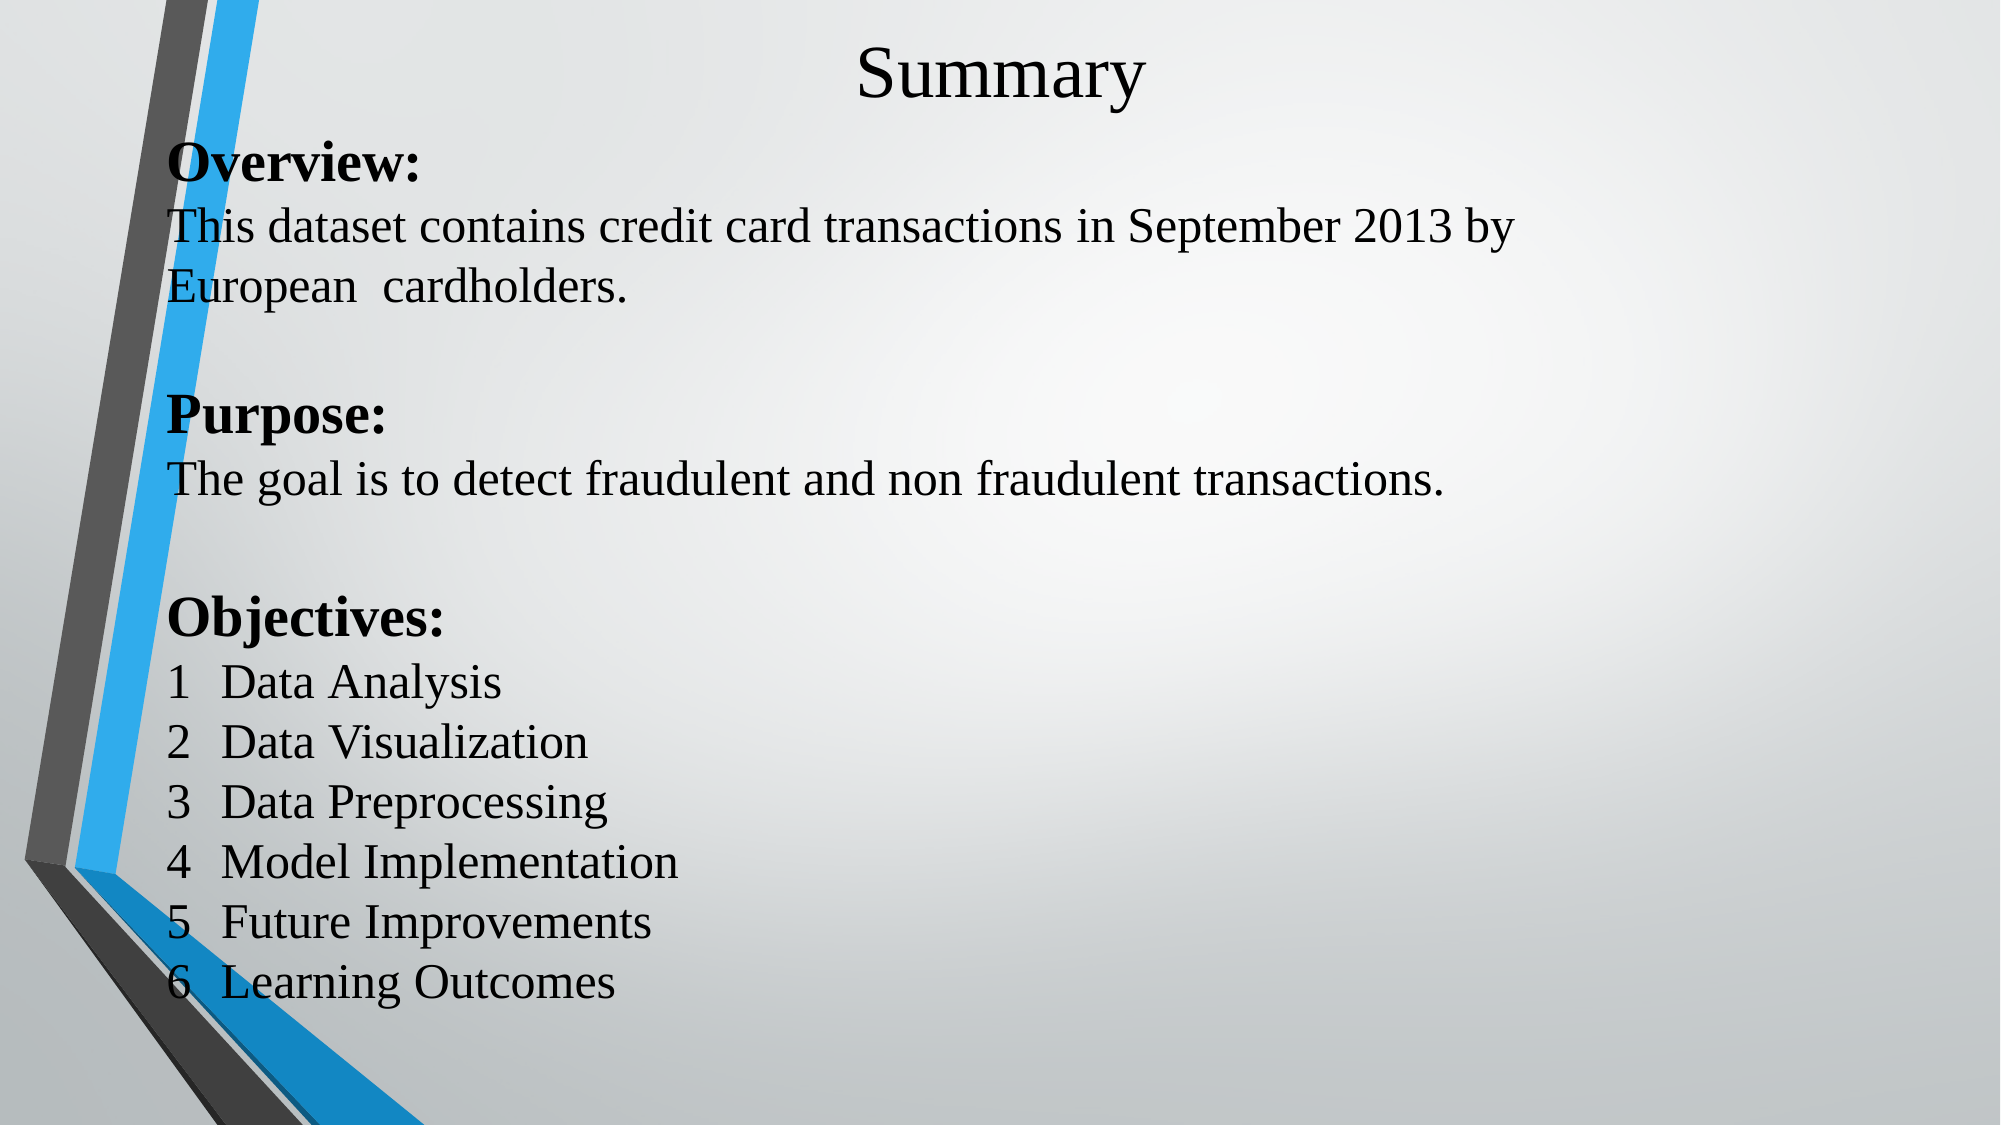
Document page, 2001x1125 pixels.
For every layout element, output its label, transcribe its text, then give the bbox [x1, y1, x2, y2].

title Summary [839, 0, 1161, 120]
text_box Overview: This dataset contains credit card transactions in September 2013 by European cardholders. Purpose: The goal is to detect fraudulent and non fraudulent transactions. Objectives: Data Analysis Data Visualization Data Preprocessing Model Implementation Future Improvements Learning Outcomes [164, 120, 1719, 1009]
